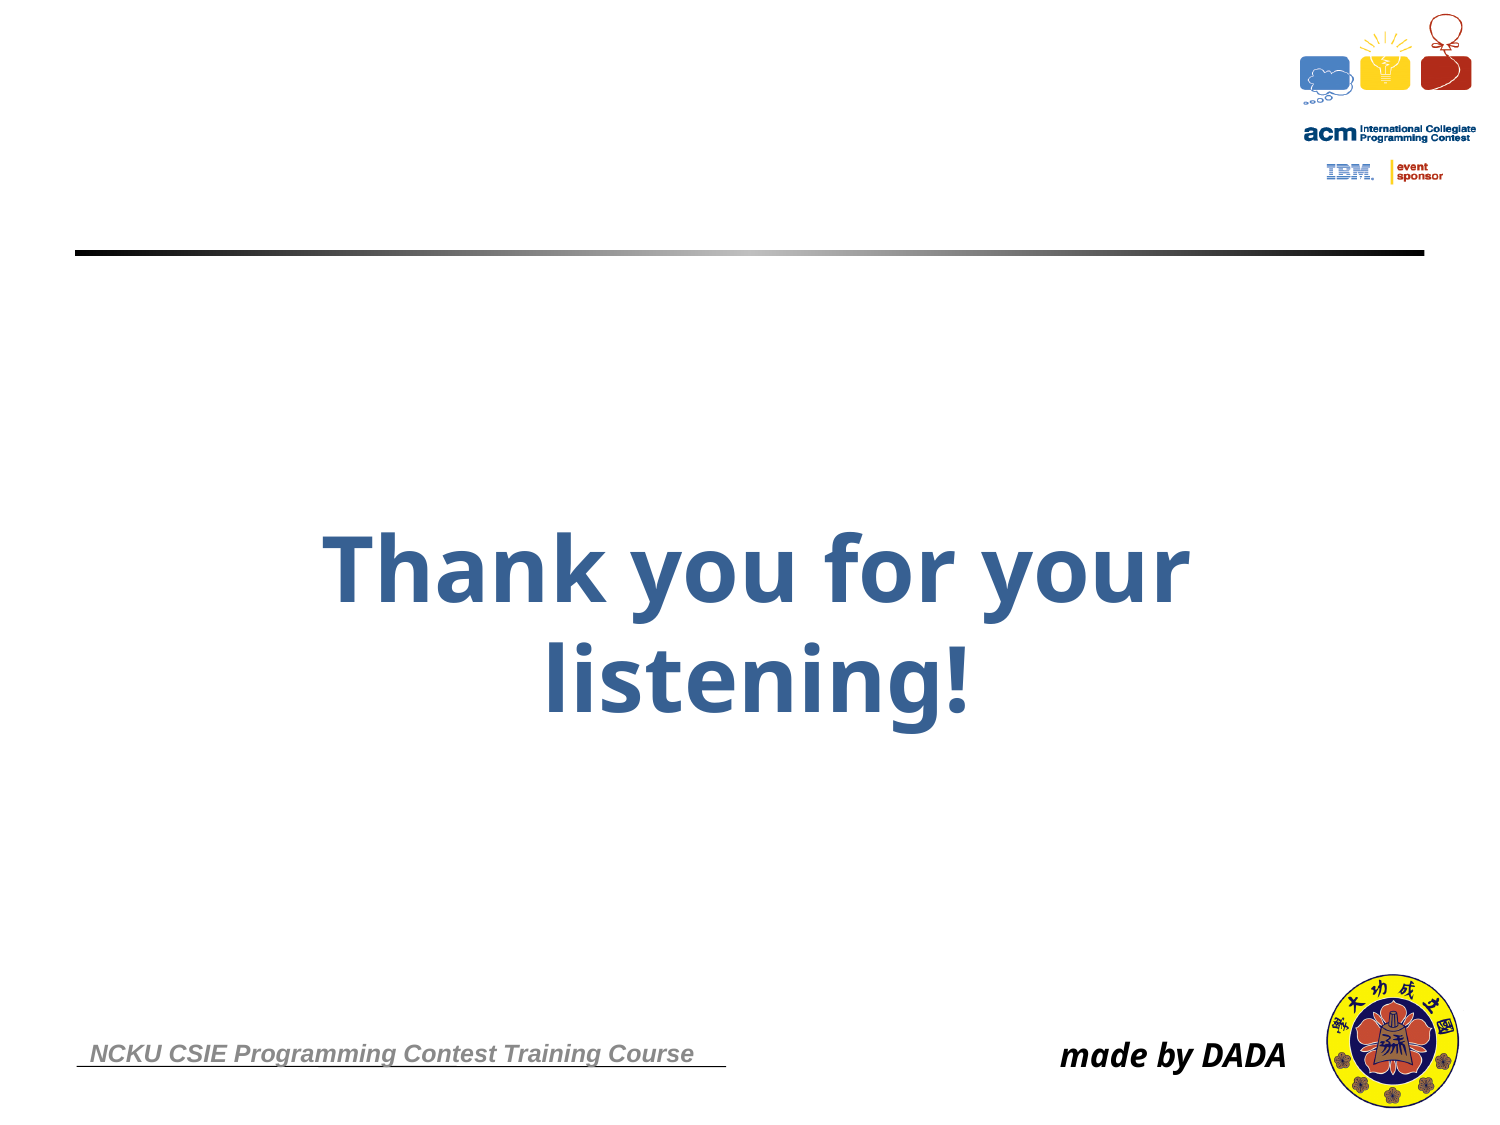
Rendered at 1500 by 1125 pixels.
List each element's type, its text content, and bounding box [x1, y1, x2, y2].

picture [1317, 970, 1465, 1114]
picture [1292, 11, 1480, 188]
title Thank you for your listening! [82, 527, 1432, 715]
